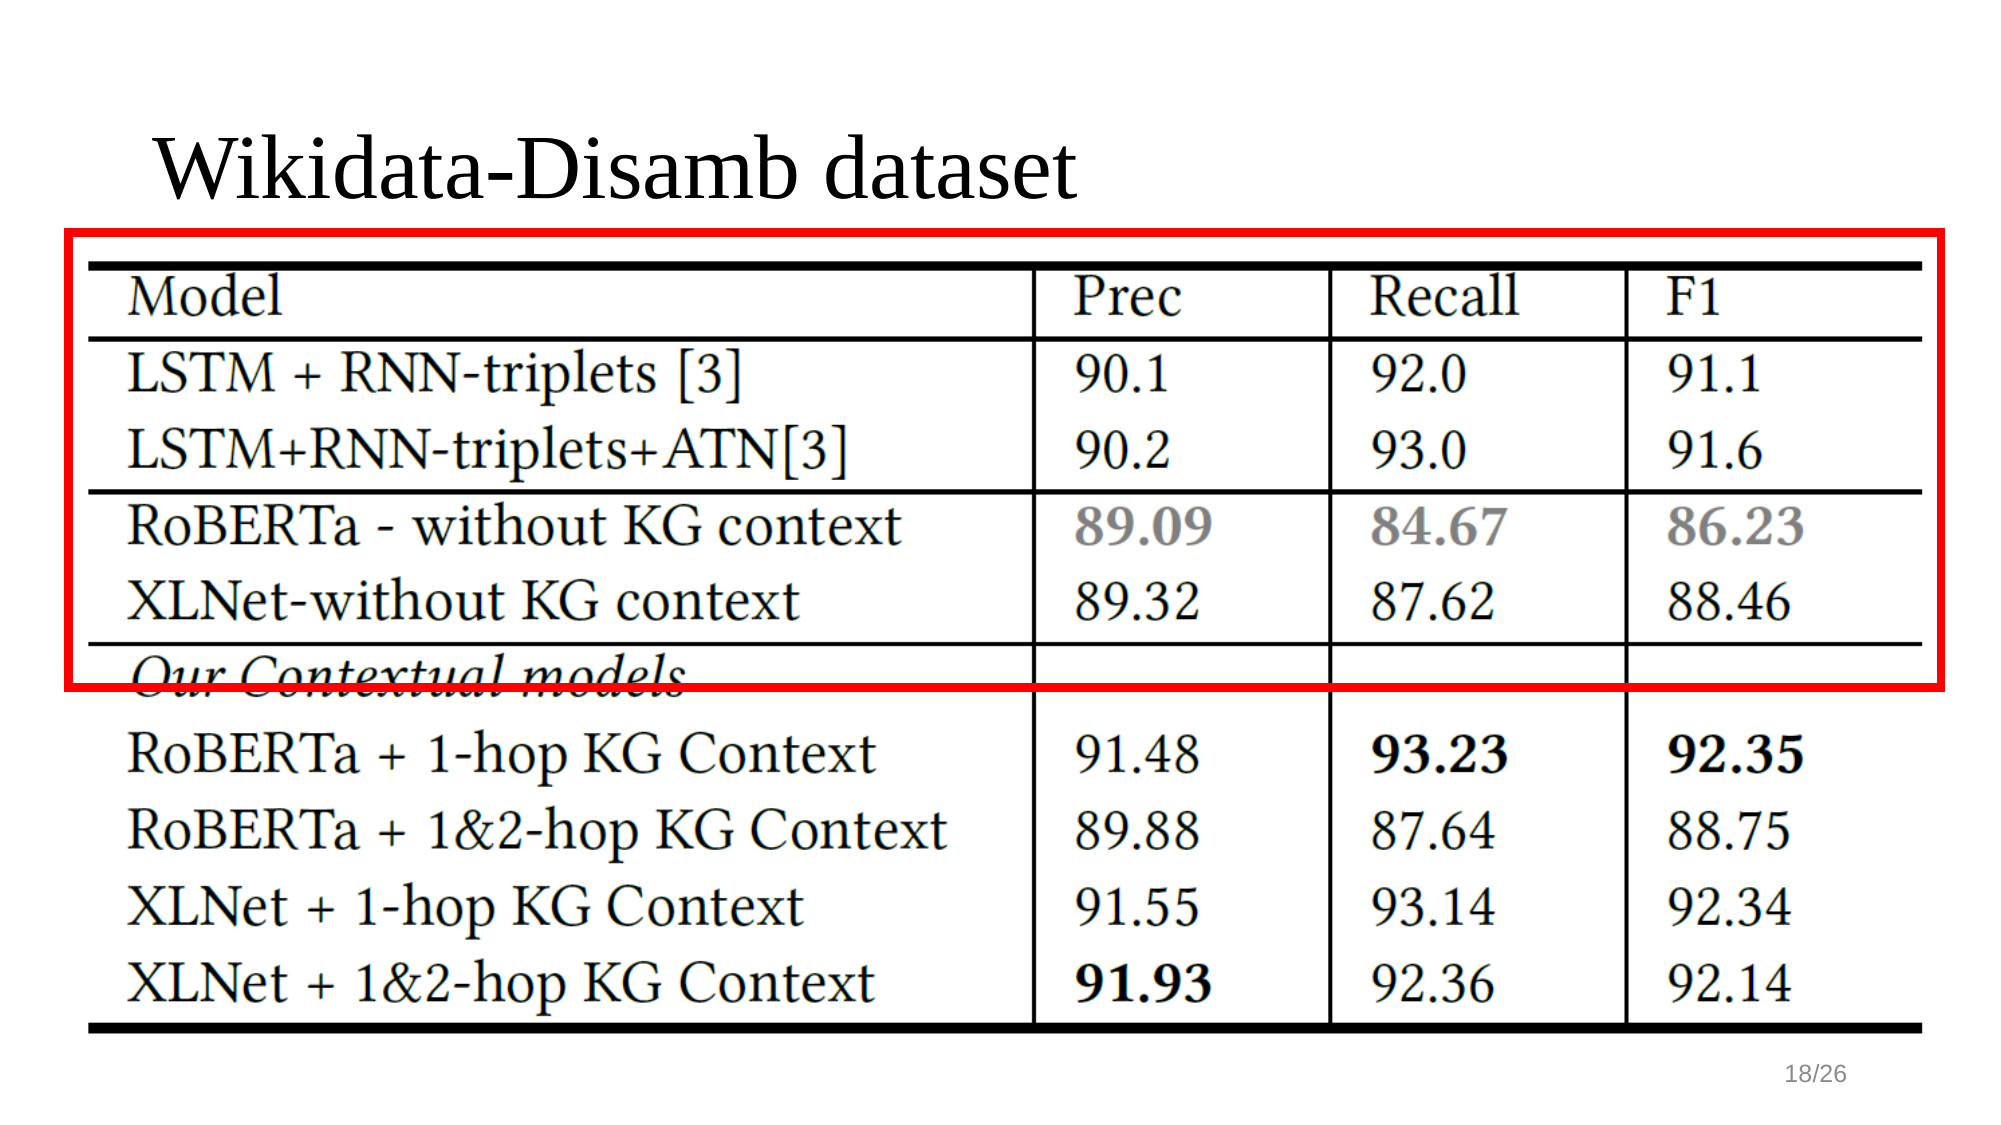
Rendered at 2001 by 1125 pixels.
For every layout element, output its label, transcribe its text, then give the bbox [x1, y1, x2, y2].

title Wikidata-Disamb dataset [137, 59, 1863, 231]
picture [63, 232, 1937, 1043]
slide_number 18/26 [1412, 1043, 1863, 1103]
text_box [68, 231, 1942, 689]
